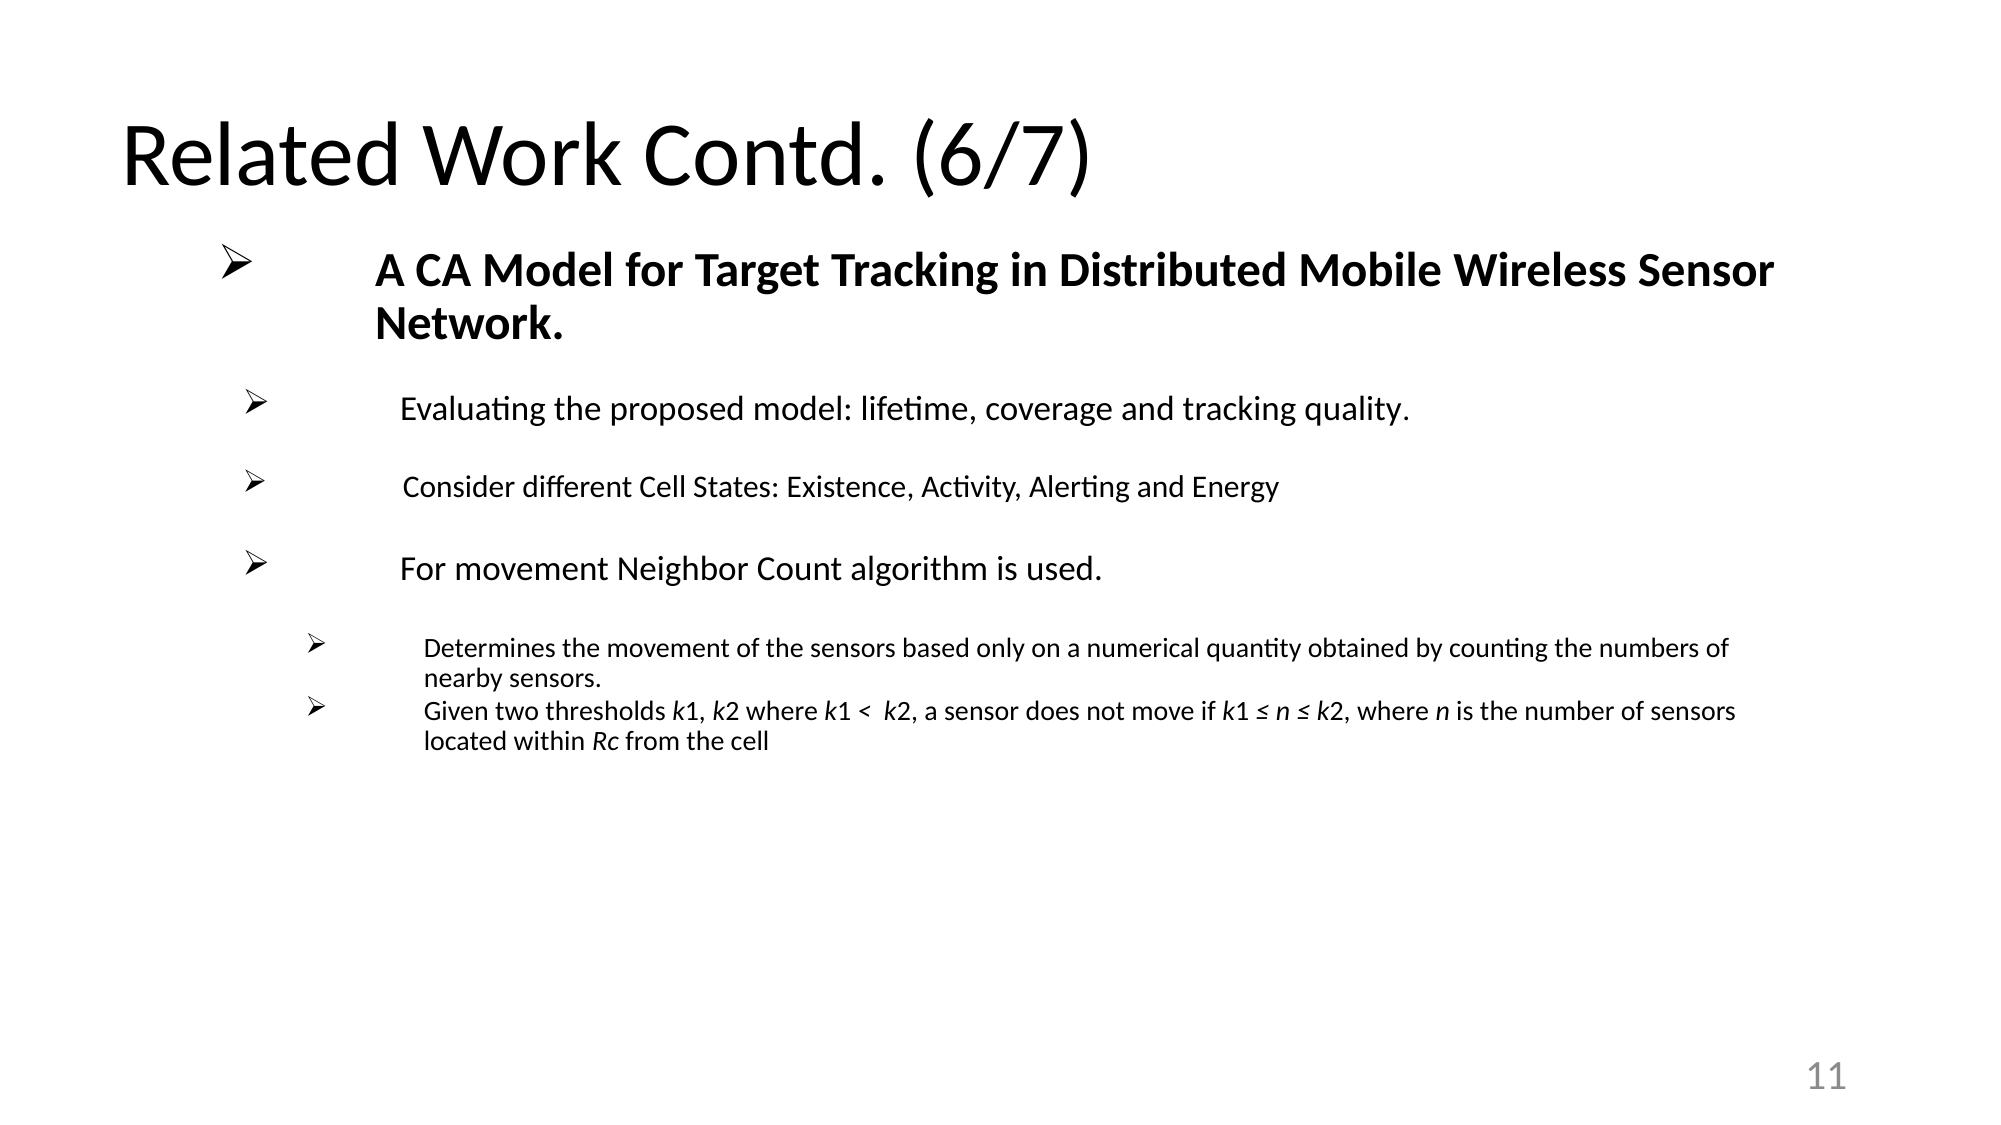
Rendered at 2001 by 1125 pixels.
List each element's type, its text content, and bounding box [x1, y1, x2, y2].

slide_number 11 [1412, 1042, 1863, 1103]
list A CA Model for Target Tracking in Distributed Mobile Wireless Sensor Network. Evaluating the proposed model: lifetime, coverage and tracking quality. Consider different Cell States: Existence, Activity, Alerting and Energy For movement Neighbor Count algorithm is used. Determines the movement of the sensors based only on a numerical quantity obtained by counting the numbers of nearby sensors. Given two thresholds k1, k2 where k1 < k2, a sensor does not move if k1 ≤ n ≤ k2, where n is the number of sensors located within Rc from the cell [174, 236, 1825, 1076]
title Related Work Contd. (6/7) [106, 74, 1649, 237]
